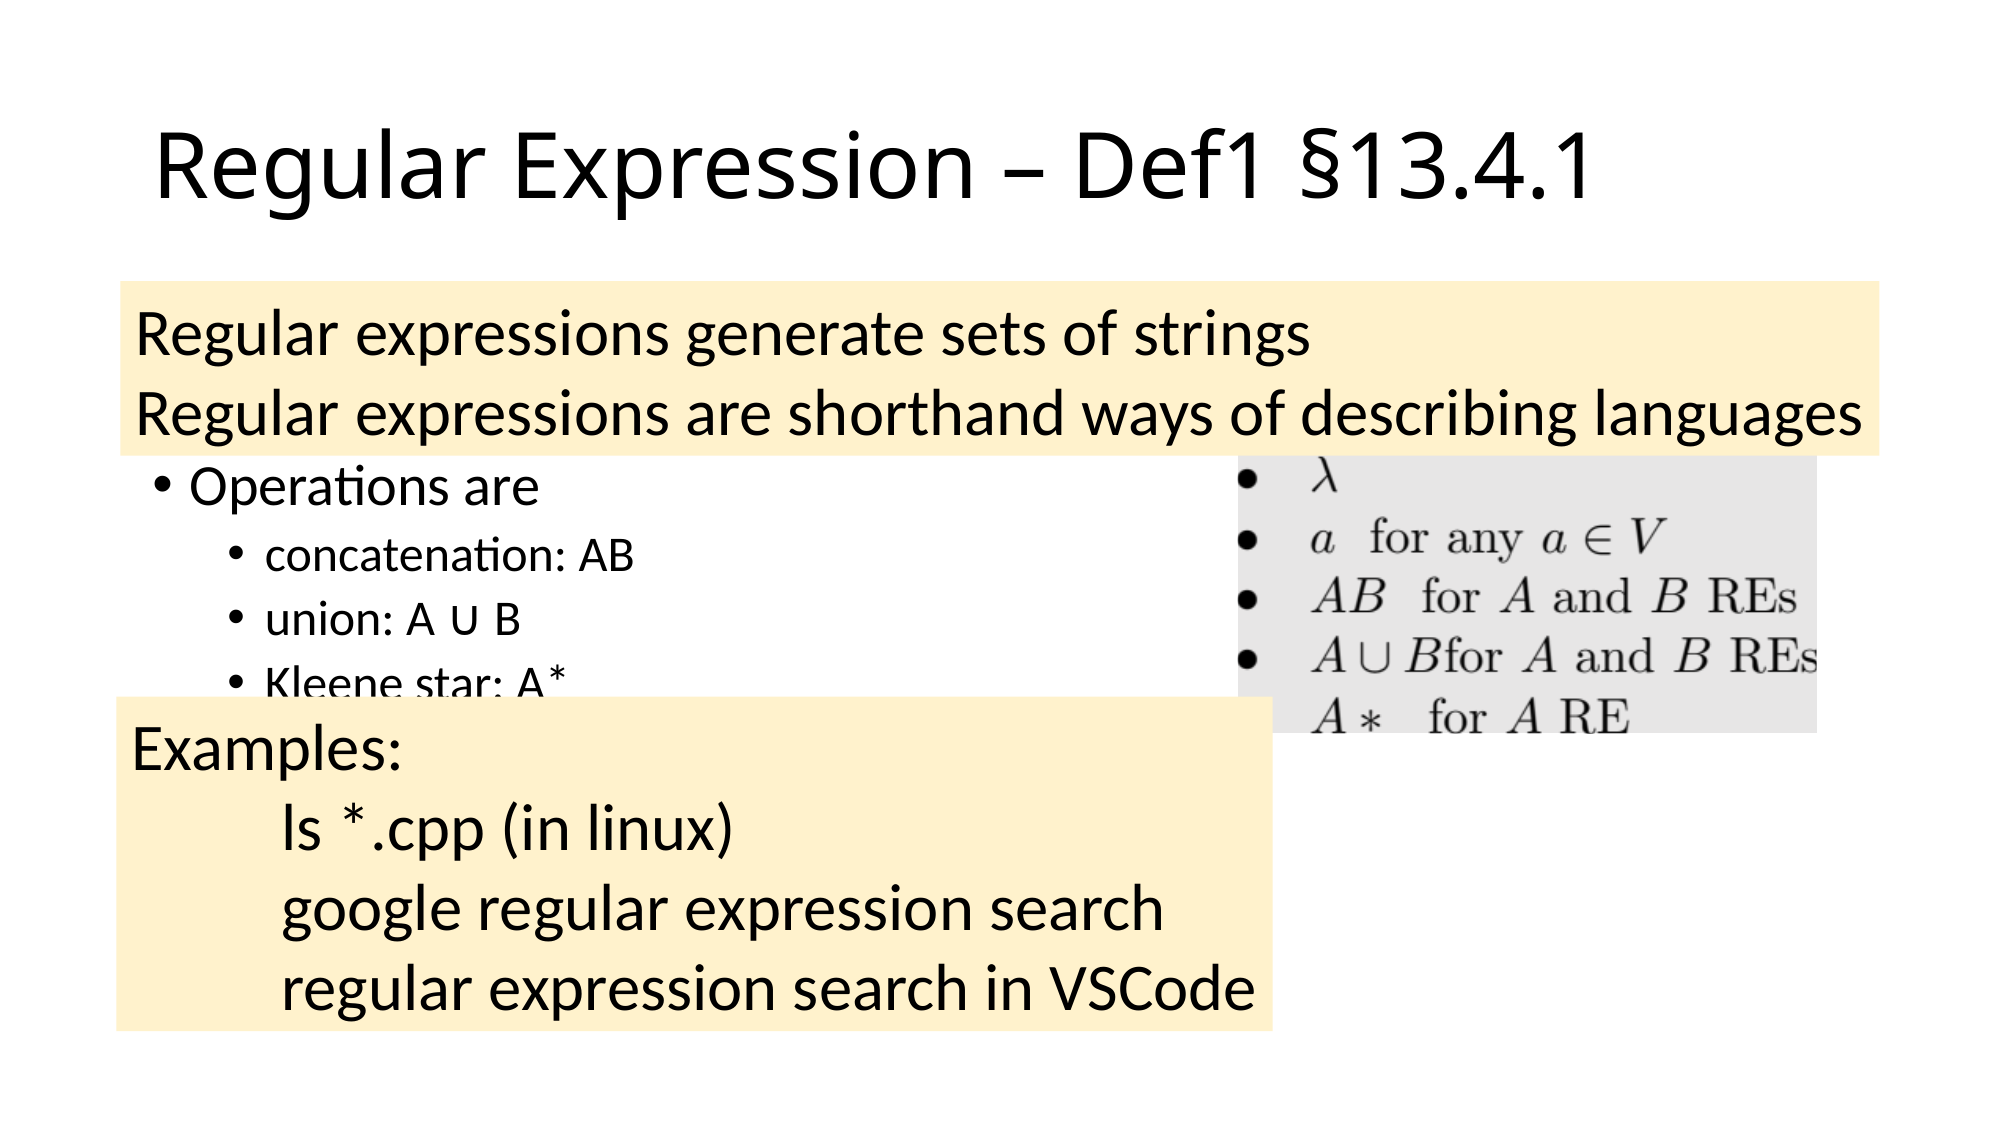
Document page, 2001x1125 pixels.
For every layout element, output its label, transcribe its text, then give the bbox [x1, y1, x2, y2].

picture [1237, 391, 1817, 734]
title Regular Expression – Def1 §13.4.1 [137, 59, 1863, 278]
text_box Examples: ls *.cpp (in linux) google regular expression search regular expression search in VSCode [116, 696, 1273, 1032]
text_box Regular expressions generate sets of strings Regular expressions are shorthand ways of describing languages [120, 281, 1880, 456]
list Recursive definition Base cases are ∅, λ, and a Operations are concatenation: AB union: A ∪ B Kleene star: A* where A and B are regular expressions [1273, 456, 1863, 1014]
list Recursive definition Base cases are ∅, λ, and a Operations are concatenation: AB union: A ∪ B Kleene star: A* where A and B are regular expressions [137, 456, 1237, 696]
